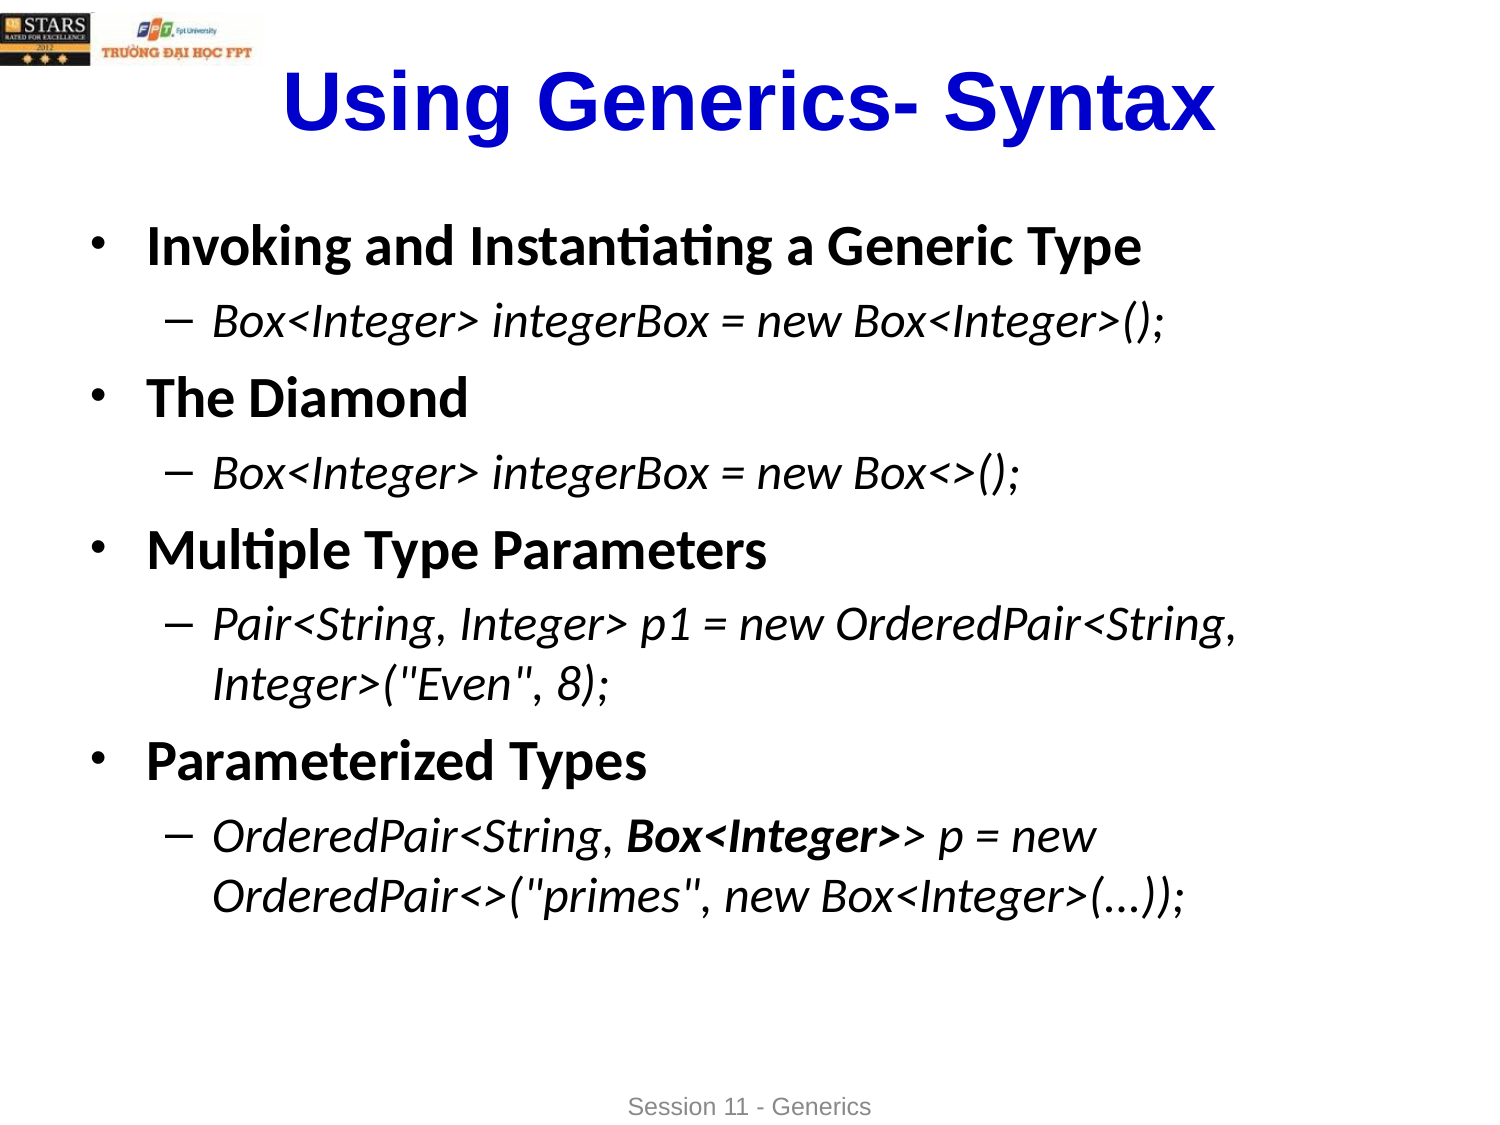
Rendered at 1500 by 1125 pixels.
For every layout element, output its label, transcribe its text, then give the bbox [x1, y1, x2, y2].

list Invoking and Instantiating a Generic Type Box<Integer> integerBox = new Box<Integer>(); The Diamond Box<Integer> integerBox = new Box<>(); Multiple Type Parameters Pair<String, Integer> p1 = new OrderedPair<String, Integer>("Even", 8); Parameterized Types OrderedPair<String, Box<Integer>> p = new OrderedPair<>("primes", new Box<Integer>(...)); [75, 200, 1425, 943]
picture [0, 12, 263, 66]
title Using Generics- Syntax [75, 45, 1425, 150]
footer Session 11 - Generics [512, 1084, 988, 1125]
